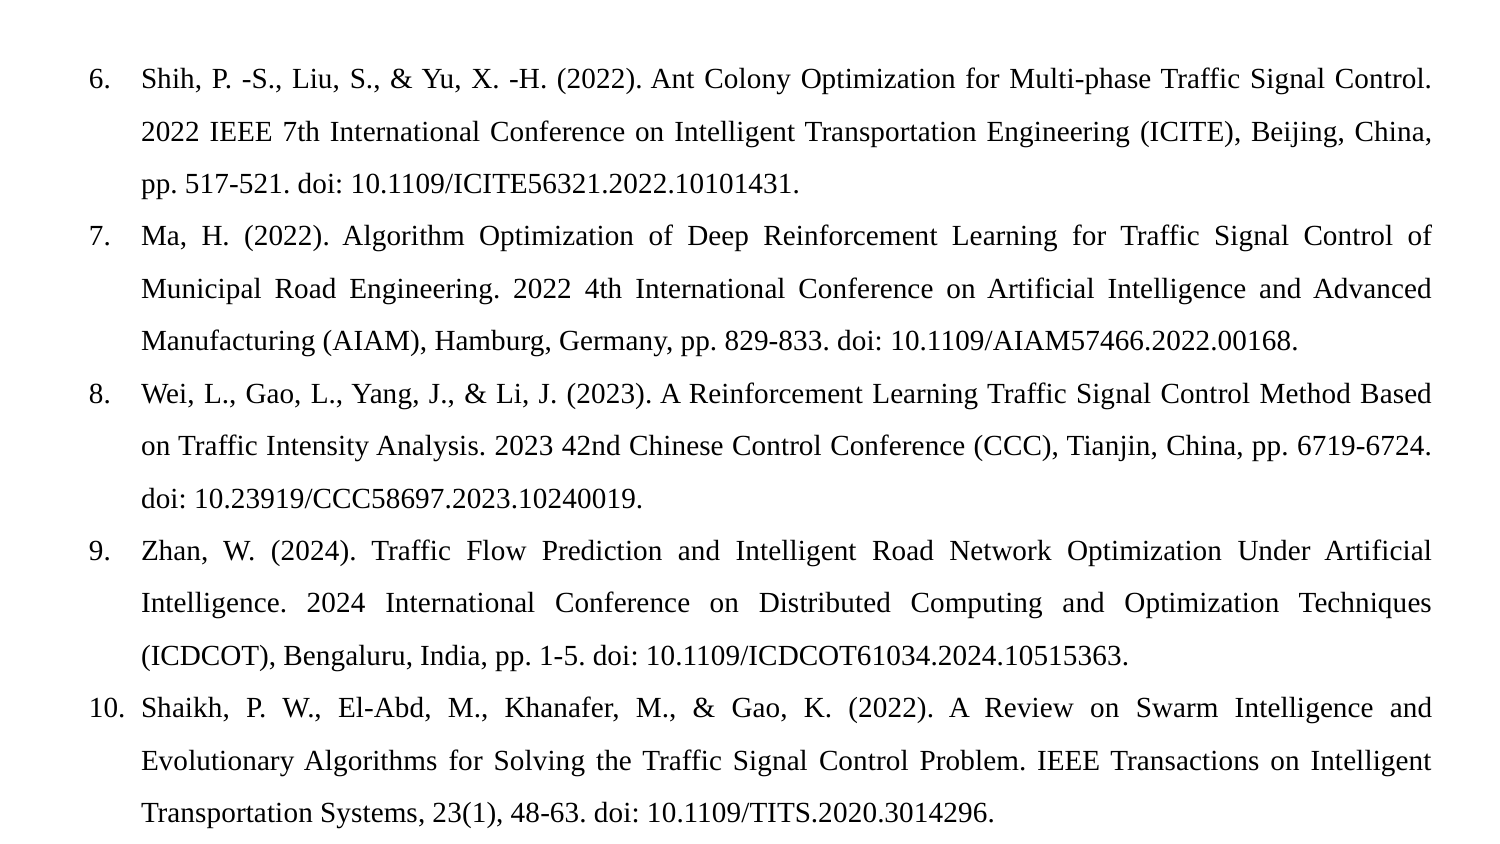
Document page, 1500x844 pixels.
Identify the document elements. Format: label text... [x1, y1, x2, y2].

list Shih, P. -S., Liu, S., & Yu, X. -H. (2022). Ant Colony Optimization for Multi-phase Traffic Signal Control. 2022 IEEE 7th International Conference on Intelligent Transportation Engineering (ICITE), Beijing, China, pp. 517-521. doi: 10.1109/ICITE56321.2022.10101431. Ma, H. (2022). Algorithm Optimization of Deep Reinforcement Learning for Traffic Signal Control of Municipal Road Engineering. 2022 4th International Conference on Artificial Intelligence and Advanced Manufacturing (AIAM), Hamburg, Germany, pp. 829-833. doi: 10.1109/AIAM57466.2022.00168. Wei, L., Gao, L., Yang, J., & Li, J. (2023). A Reinforcement Learning Traffic Signal Control Method Based on Traffic Intensity Analysis. 2023 42nd Chinese Control Conference (CCC), Tianjin, China, pp. 6719-6724. doi: 10.23919/CCC58697.2023.10240019. Zhan, W. (2024). Traffic Flow Prediction and Intelligent Road Network Optimization Under Artificial Intelligence. 2024 International Conference on Distributed Computing and Optimization Techniques (ICDCOT), Bengaluru, India, pp. 1-5. doi: 10.1109/ICDCOT61034.2024.10515363. Shaikh, P. W., El-Abd, M., Khanafer, M., & Gao, K. (2022). A Review on Swarm Intelligence and Evolutionary Algorithms for Solving the Traffic Signal Control Problem. IEEE Transactions on Intelligent Transportation Systems, 23(1), 48-63. doi: 10.1109/TITS.2020.3014296. [51, 26, 1449, 588]
